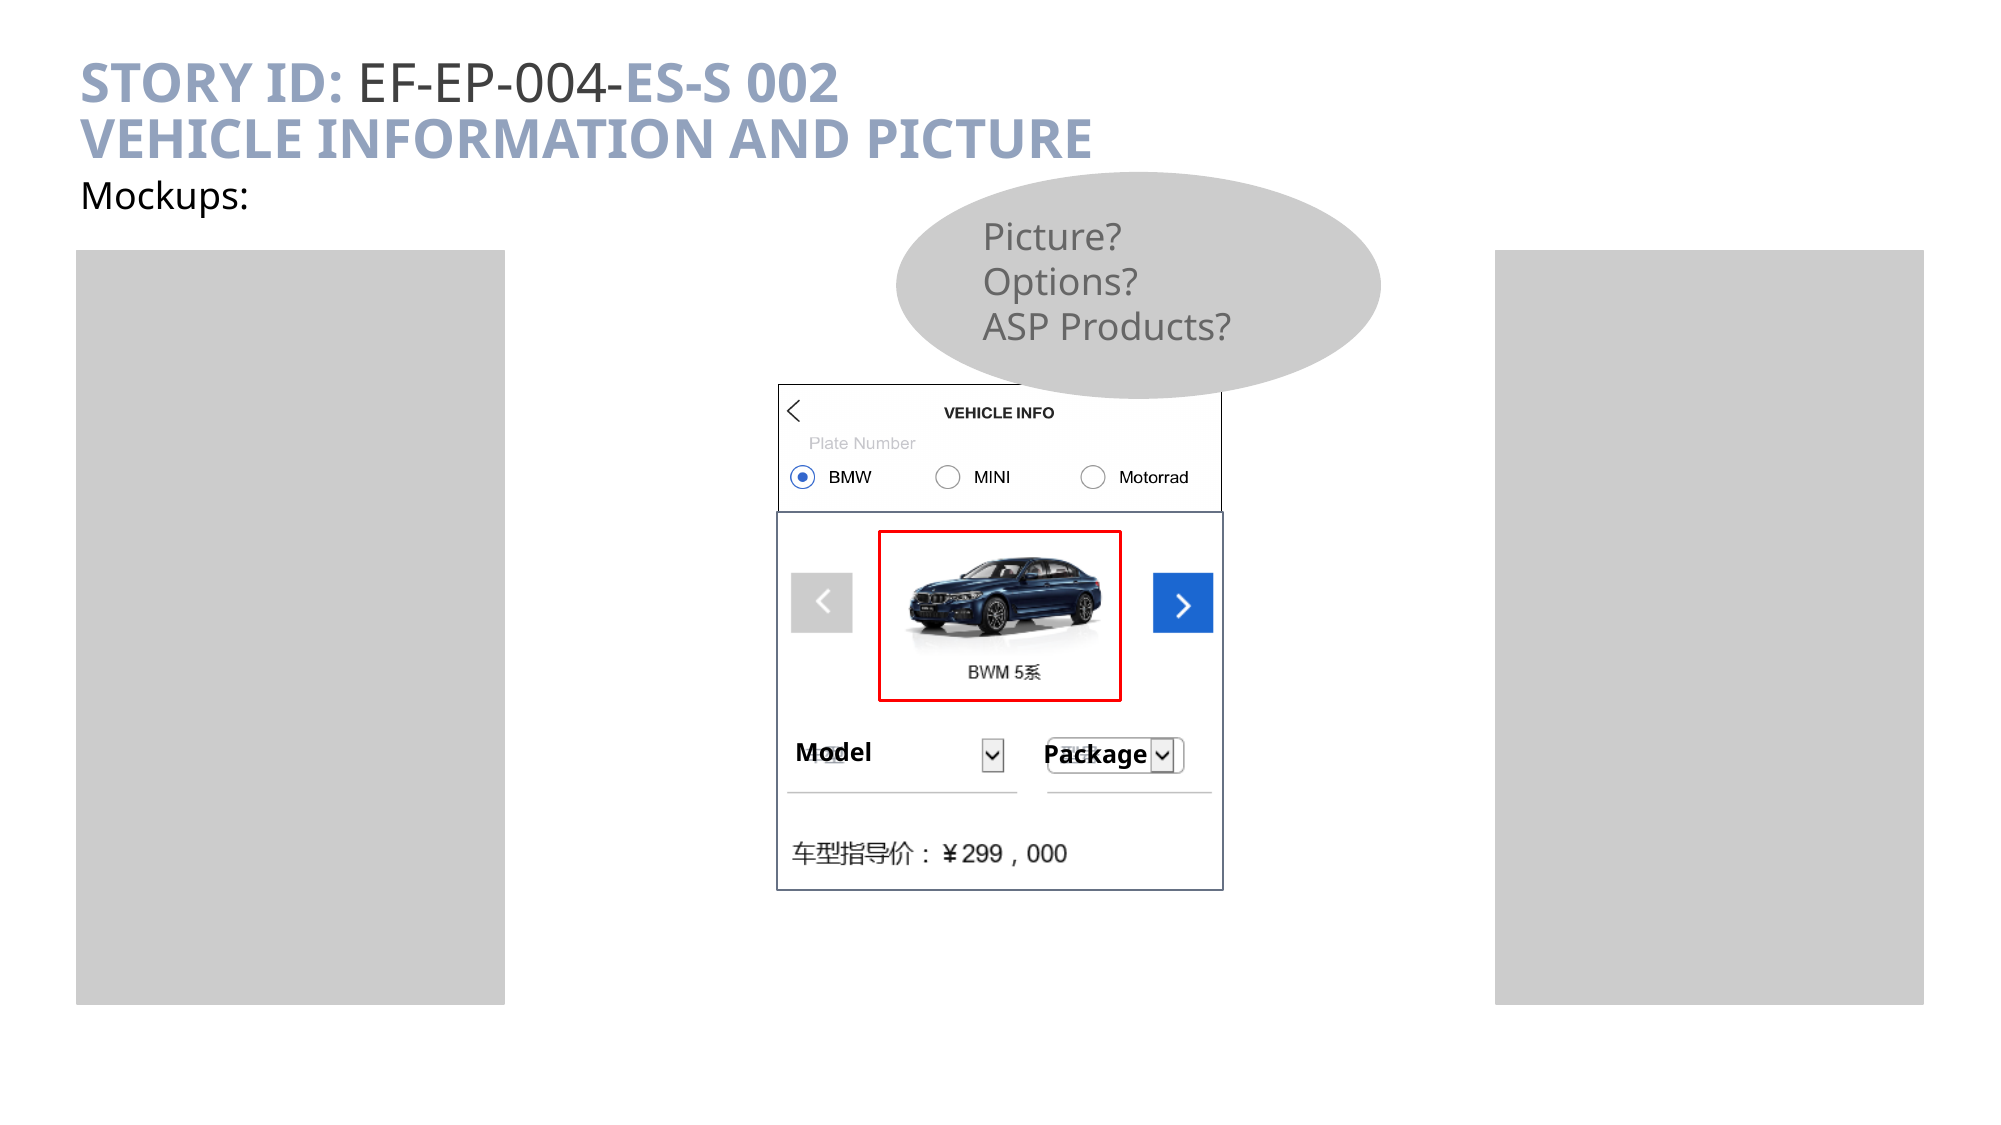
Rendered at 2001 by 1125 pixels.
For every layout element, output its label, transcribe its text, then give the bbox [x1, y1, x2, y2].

text_box [1494, 248, 1925, 1006]
text_box Picture? Options? ASP Products? [894, 170, 1383, 393]
text_box [75, 248, 506, 1006]
list Mockups: [80, 172, 1922, 1005]
picture [778, 384, 1222, 890]
title Story ID: EF-EP-004-ES-S 002 Vehicle Information and Picture [80, 56, 1922, 172]
